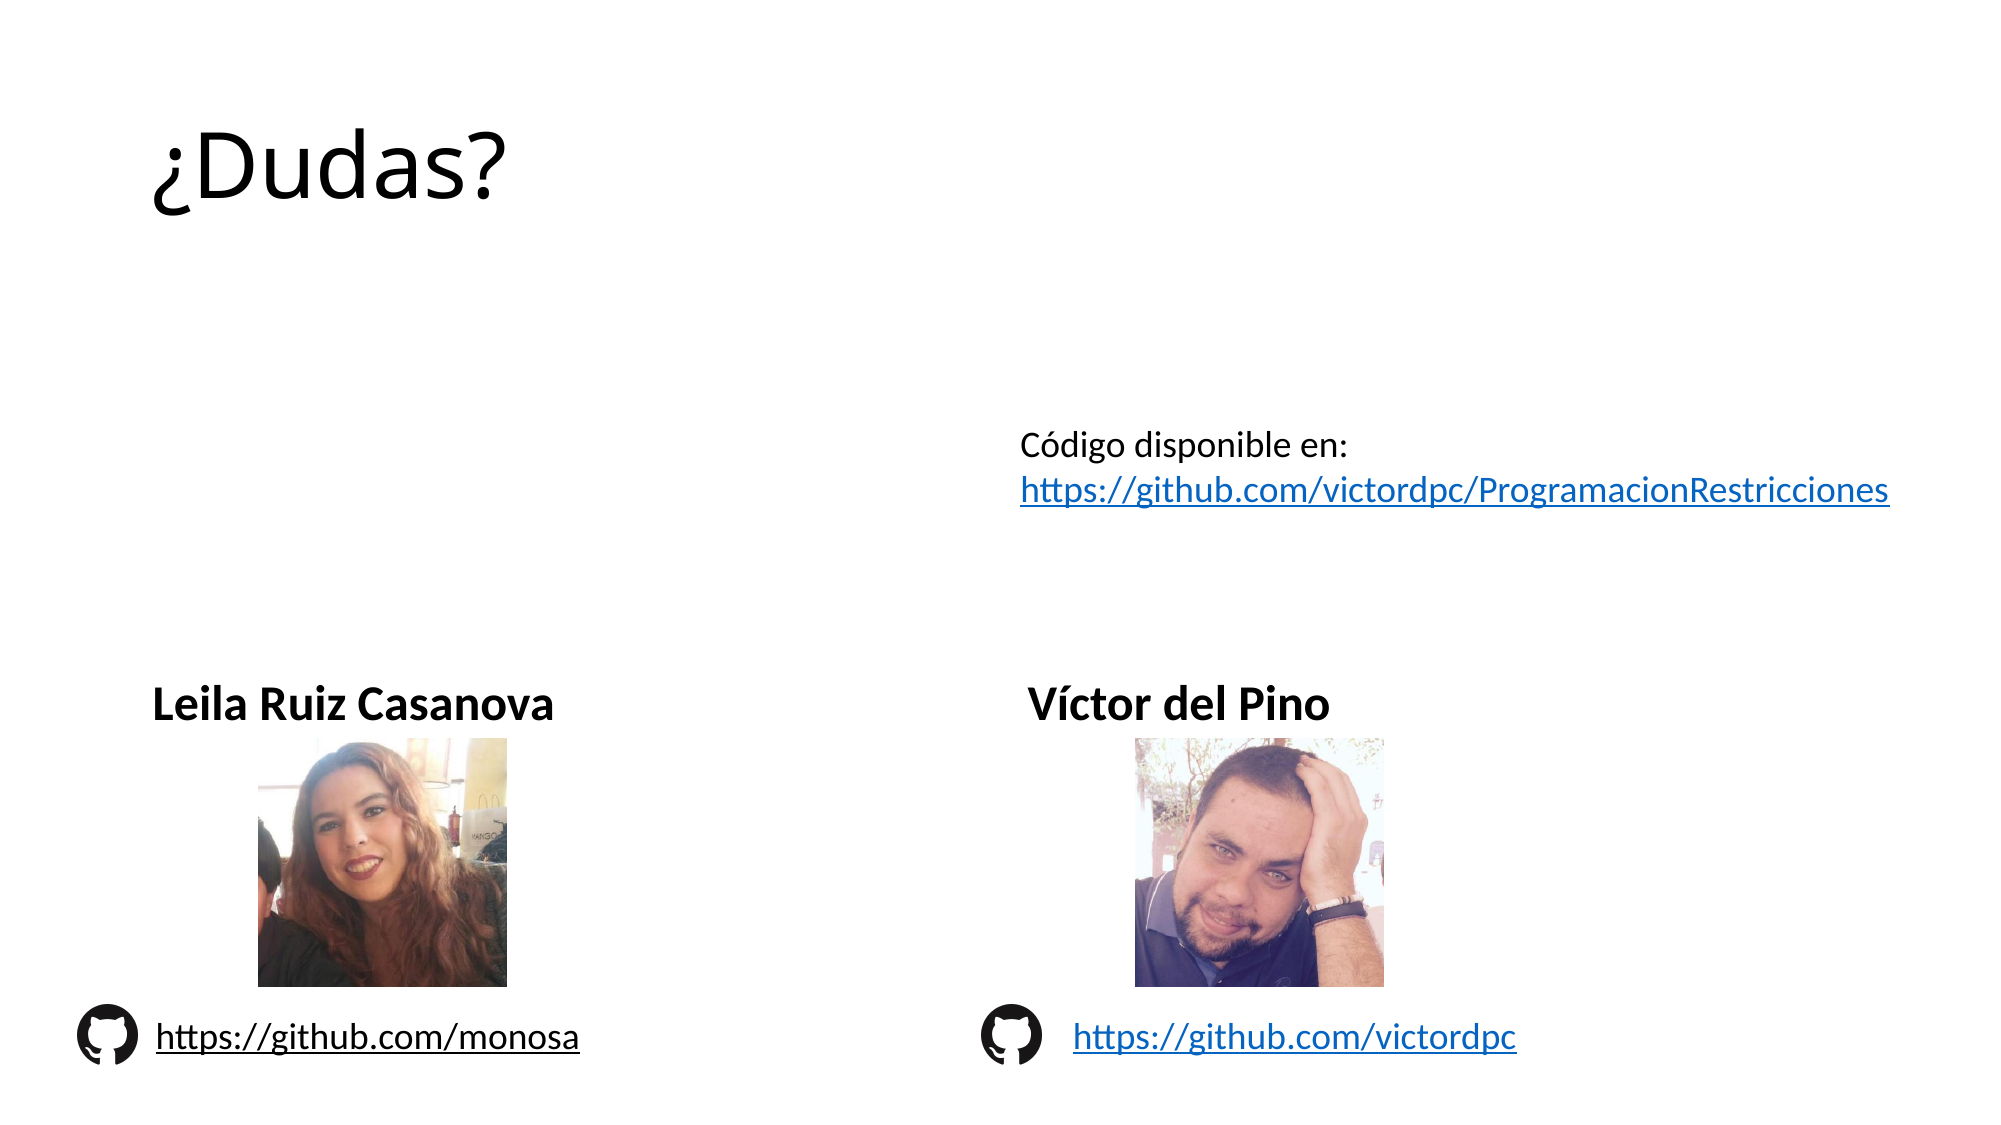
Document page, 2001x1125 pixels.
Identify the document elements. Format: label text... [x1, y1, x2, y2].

title ¿Dudas? [137, 59, 1863, 278]
list Leila Ruiz Casanova [137, 603, 984, 739]
text_box Código disponible en: https://github.com/victordpc/ProgramacionRestricciones [1005, 412, 1905, 518]
text_box https://github.com/victordpc [1049, 1004, 1532, 1065]
list Víctor del Pino [1012, 603, 1863, 739]
text_box https://github.com/monosa [140, 1004, 604, 1065]
picture [981, 1004, 1042, 1066]
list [258, 738, 507, 988]
picture [77, 1004, 138, 1066]
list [1135, 738, 1384, 988]
